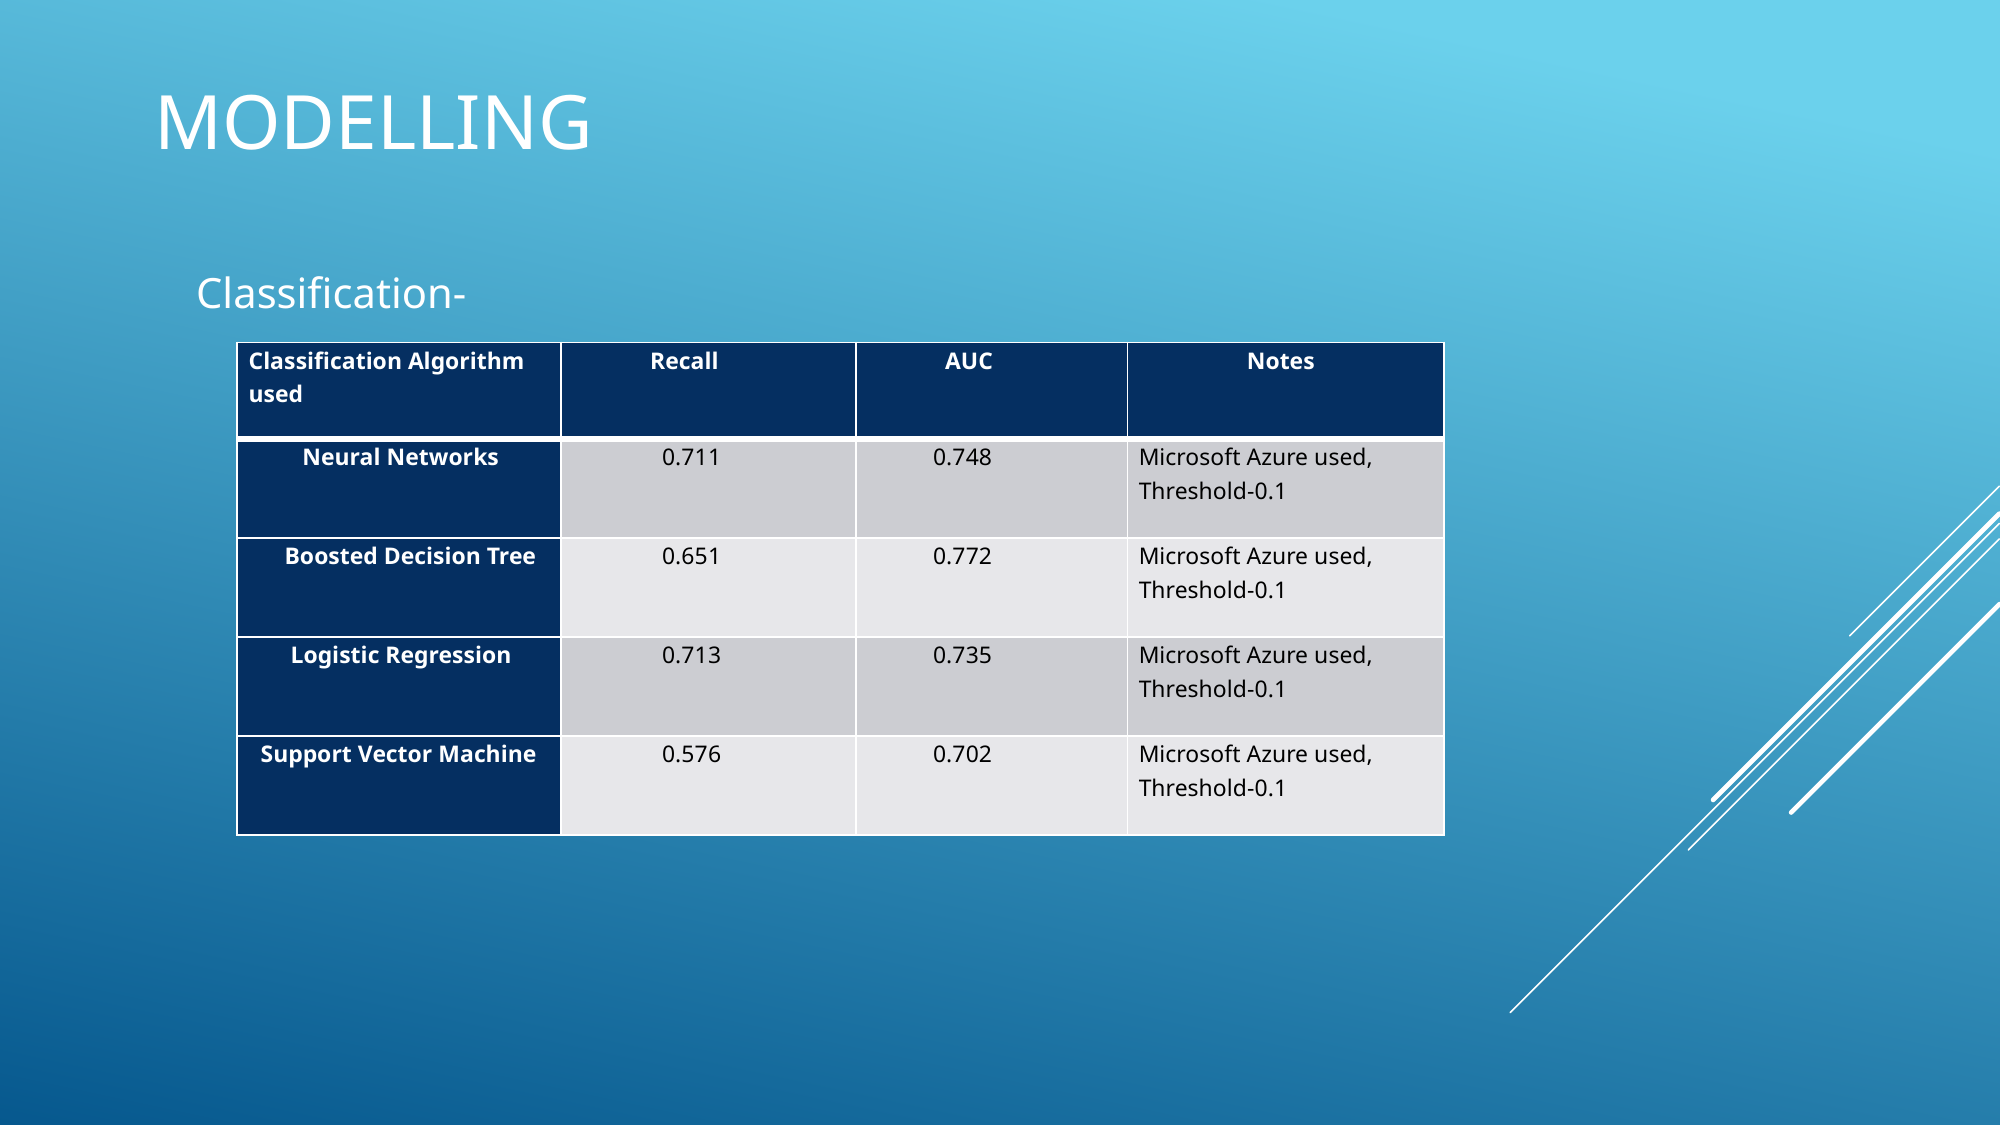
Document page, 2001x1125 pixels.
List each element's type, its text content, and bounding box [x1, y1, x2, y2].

table_cell 0.651 [562, 539, 855, 636]
list [139, 230, 1592, 896]
title modelling [139, 50, 1540, 188]
text_box Classification- [181, 259, 634, 325]
table_cell Logistic Regression [238, 638, 560, 735]
table_cell 0.711 [562, 442, 855, 537]
table_cell 0.702 [857, 737, 1127, 834]
table_cell Neural Networks [238, 442, 560, 537]
table_cell Microsoft Azure used, Threshold-0.1 [1128, 737, 1443, 834]
table_header AUC [857, 343, 1127, 436]
table_cell 0.576 [562, 737, 855, 834]
table_cell Microsoft Azure used, Threshold-0.1 [1128, 638, 1443, 735]
table_cell Microsoft Azure used, Threshold-0.1 [1128, 539, 1443, 636]
table_cell Support Vector Machine [238, 737, 560, 834]
table_cell 0.772 [857, 539, 1127, 636]
table_header Notes [1128, 343, 1443, 436]
table_cell Microsoft Azure used, Threshold-0.1 [1128, 442, 1443, 537]
table_cell 0.748 [857, 442, 1127, 537]
table_header Classification Algorithm used [238, 343, 560, 436]
table_header Recall [562, 343, 855, 436]
table_cell 0.735 [857, 638, 1127, 735]
table_cell 0.713 [562, 638, 855, 735]
table_cell Boosted Decision Tree [238, 539, 560, 636]
